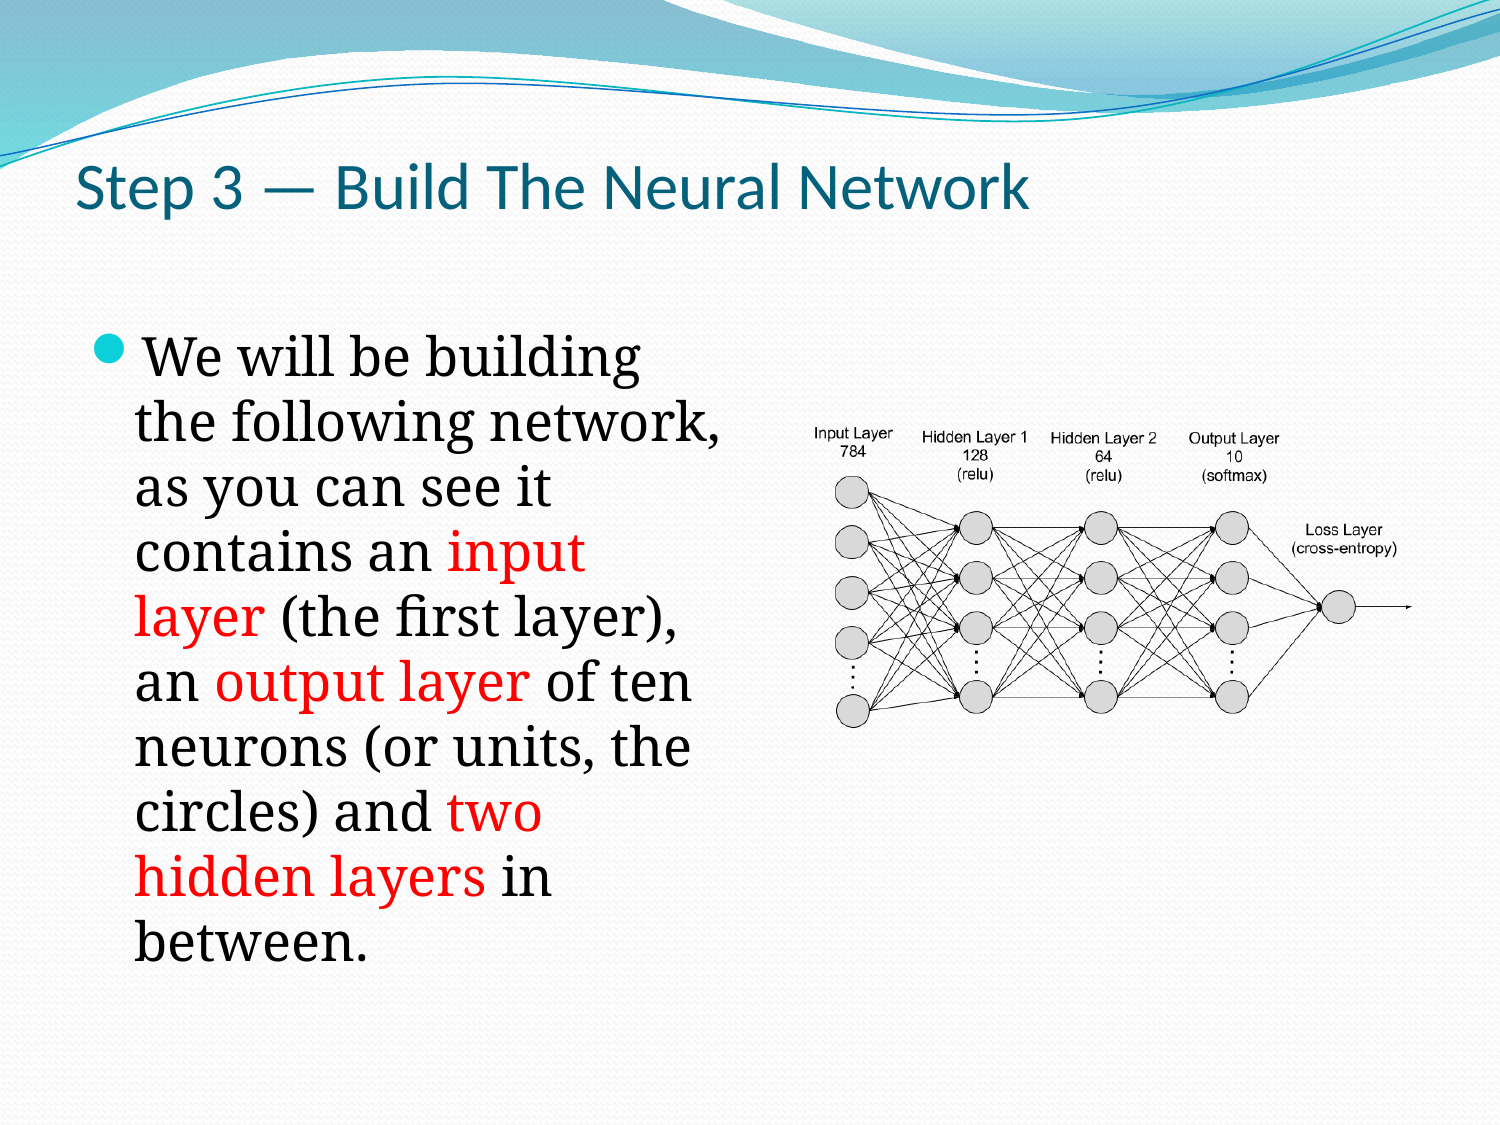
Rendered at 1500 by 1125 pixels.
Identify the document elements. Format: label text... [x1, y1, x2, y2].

title Step 3 — Build The Neural Network [75, 115, 1425, 303]
list We will be building the following network, as you can see it contains an input layer (the first layer), an output layer of ten neurons (or units, the circles) and two hidden layers in between. [75, 314, 738, 1043]
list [787, 395, 1451, 730]
